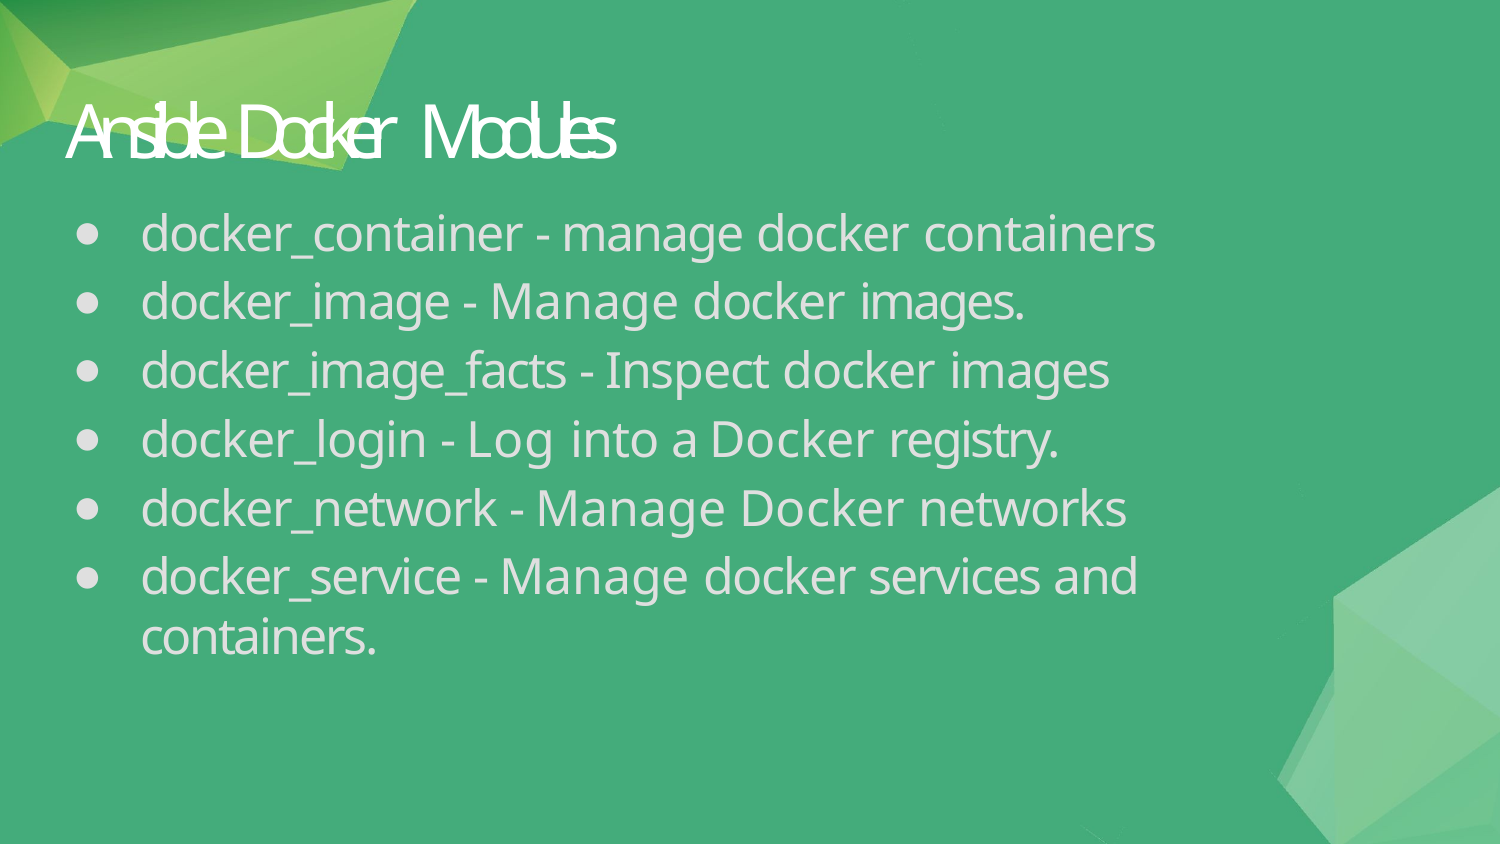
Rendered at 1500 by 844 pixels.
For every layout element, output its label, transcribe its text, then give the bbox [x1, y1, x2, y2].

title Ansible Docker Modules [63, 81, 714, 225]
text_box docker_container - manage docker containers docker_image - Manage docker images. docker_image_facts - Inspect docker images docker_login - Log into a Docker registry. docker_network - Manage Docker networks docker_service - Manage docker services and containers. [70, 190, 1322, 665]
picture [0, 0, 1500, 844]
